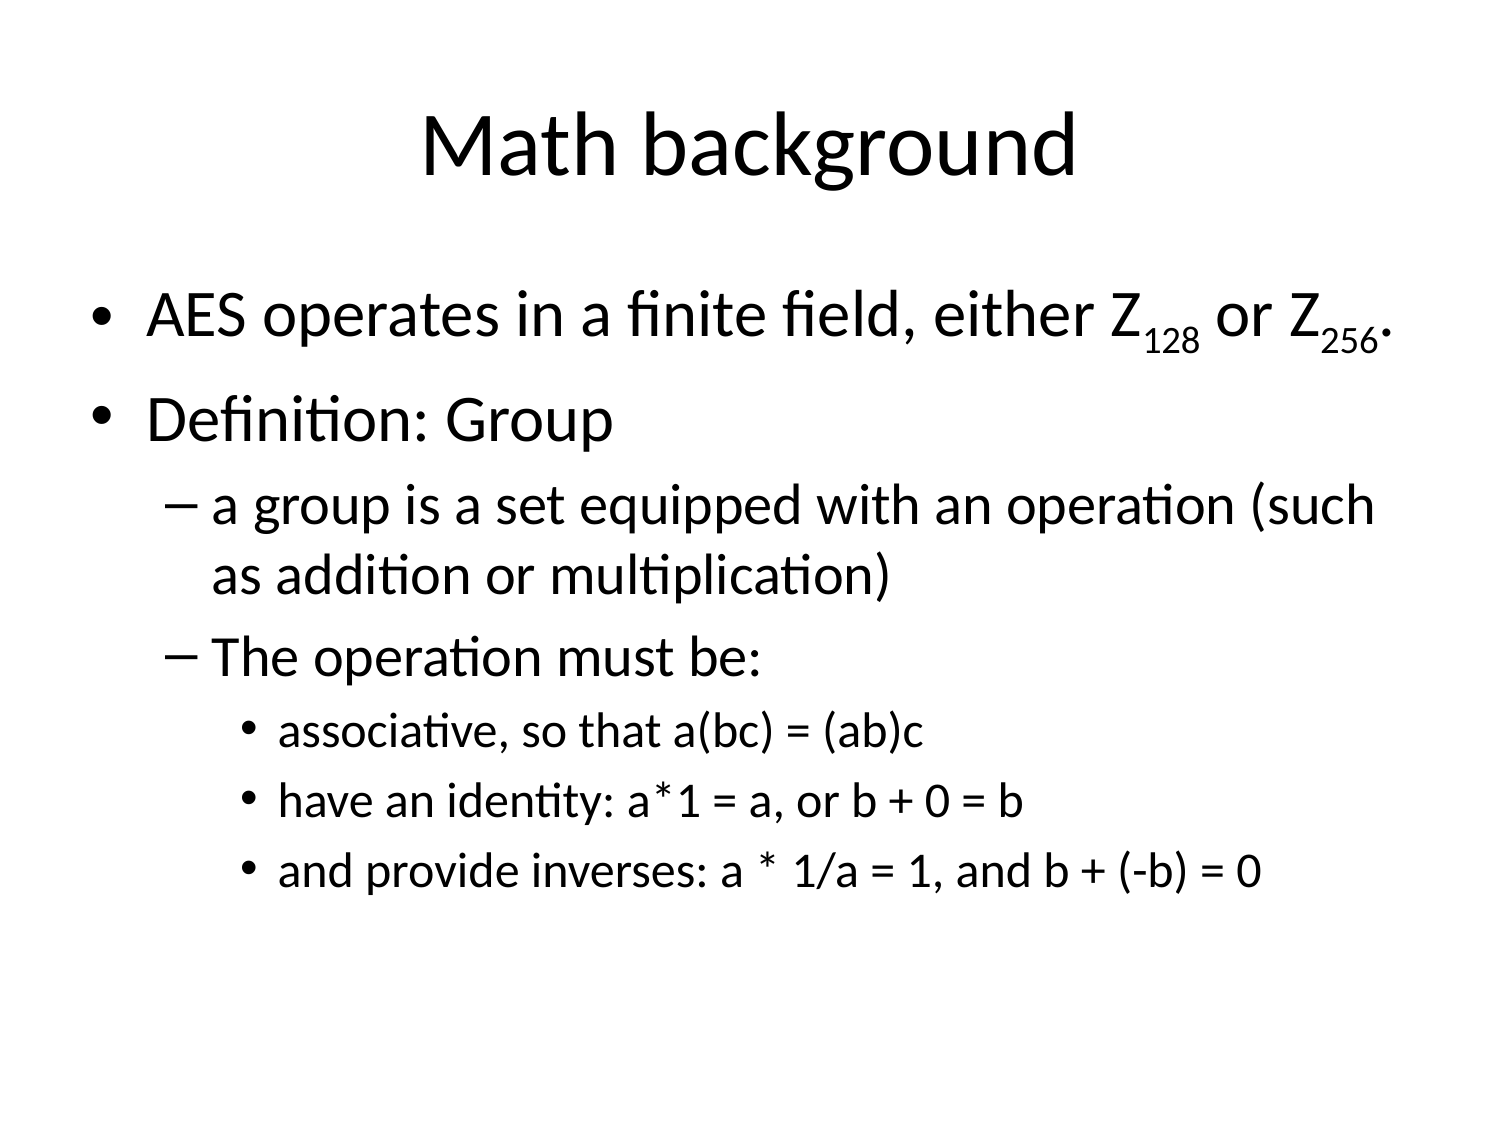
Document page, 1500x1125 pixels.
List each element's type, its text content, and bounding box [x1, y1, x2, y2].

list AES operates in a finite field, either Z128 or Z256. Definition: Group a group is a set equipped with an operation (such as addition or multiplication) The operation must be: associative, so that a(bc) = (ab)c have an identity: a*1 = a, or b + 0 = b and provide inverses: a * 1/a = 1, and b + (-b) = 0 [75, 262, 1425, 1005]
title Math background [75, 45, 1425, 233]
